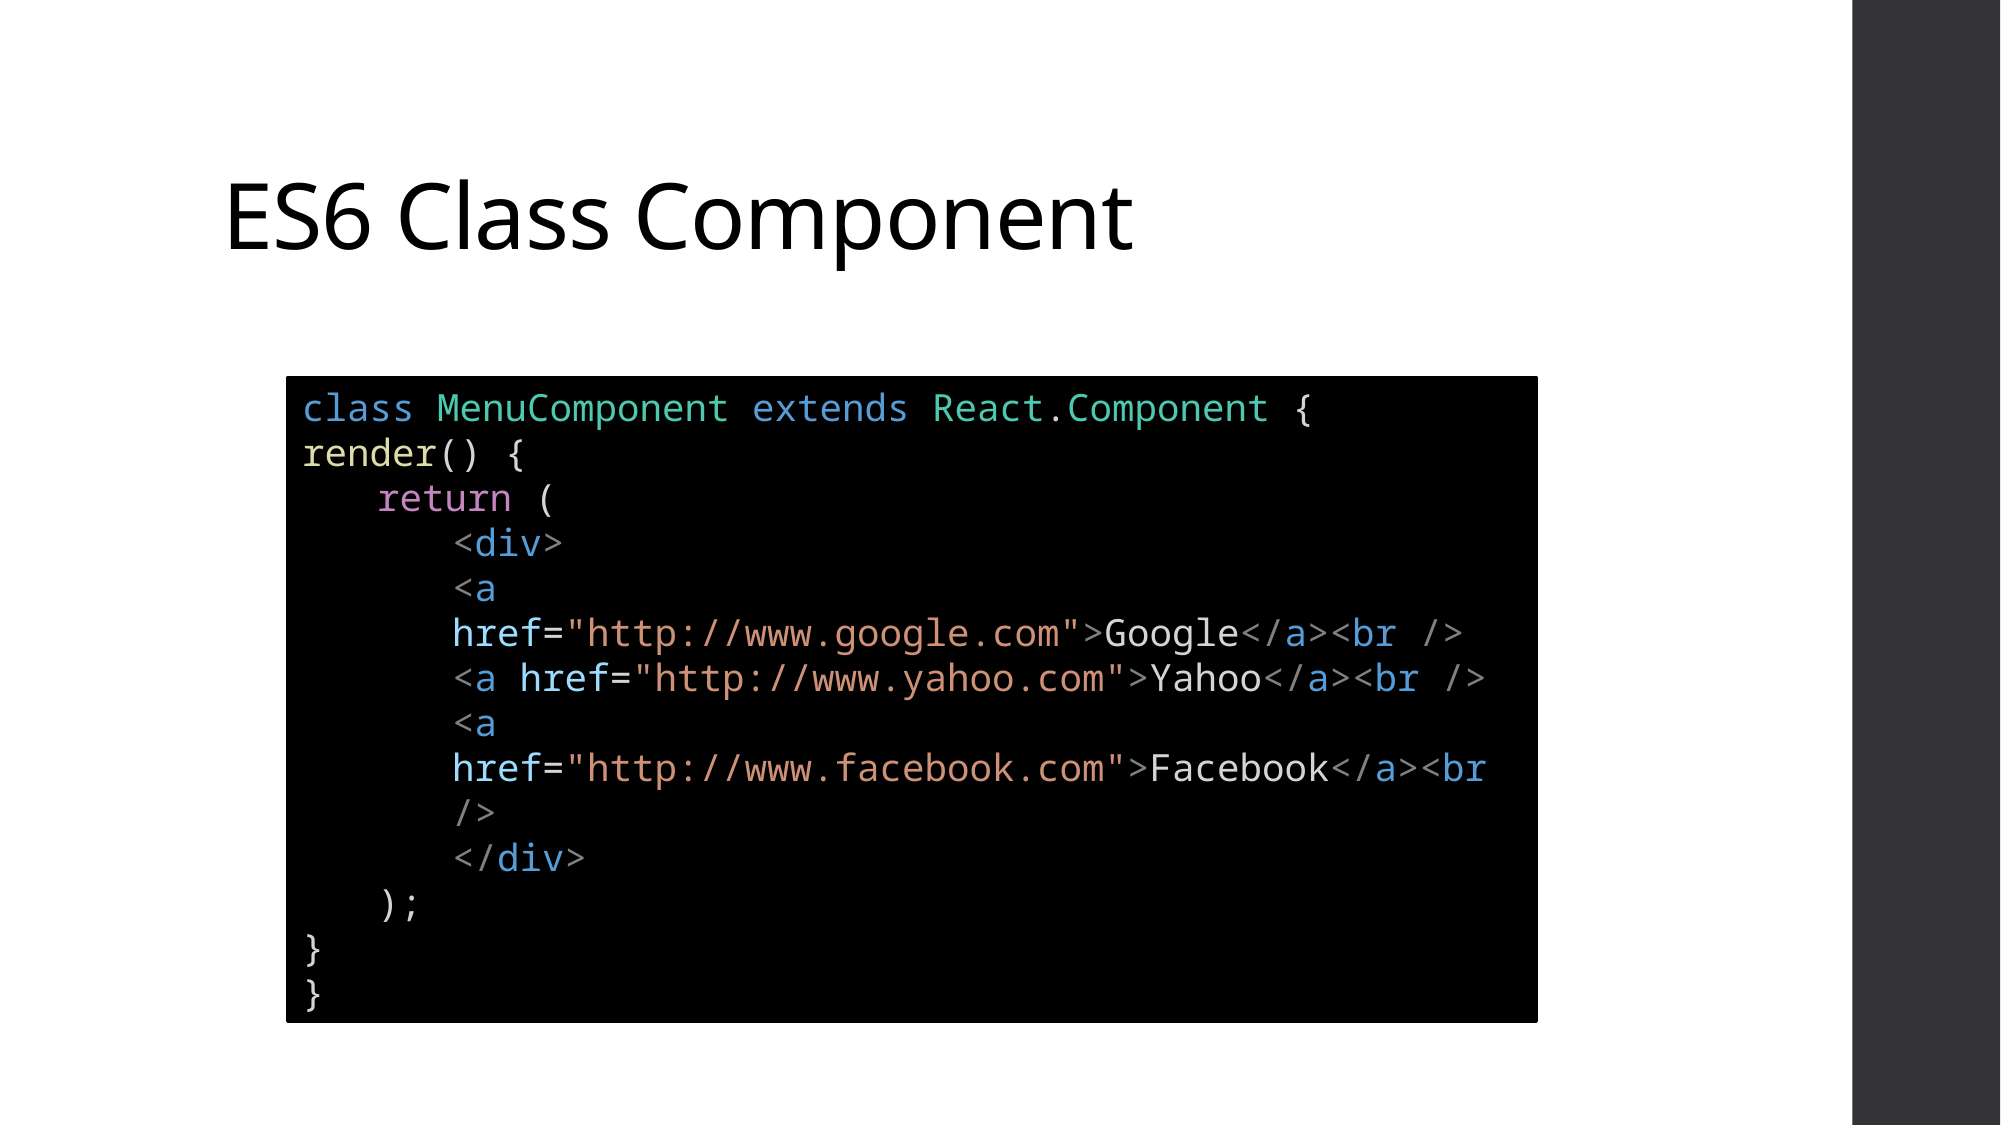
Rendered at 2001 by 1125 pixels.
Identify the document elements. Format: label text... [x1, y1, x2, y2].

title ES6 Class Component [206, 60, 1797, 278]
text_box class MenuComponent extends React.Component { render() { return ( <div> <a href="http://www.google.com">Google</a><br /> <a href="http://www.yahoo.com">Yahoo</a><br /> <a href="http://www.facebook.com">Facebook</a><br /> </div> ); } } [286, 376, 1538, 1023]
